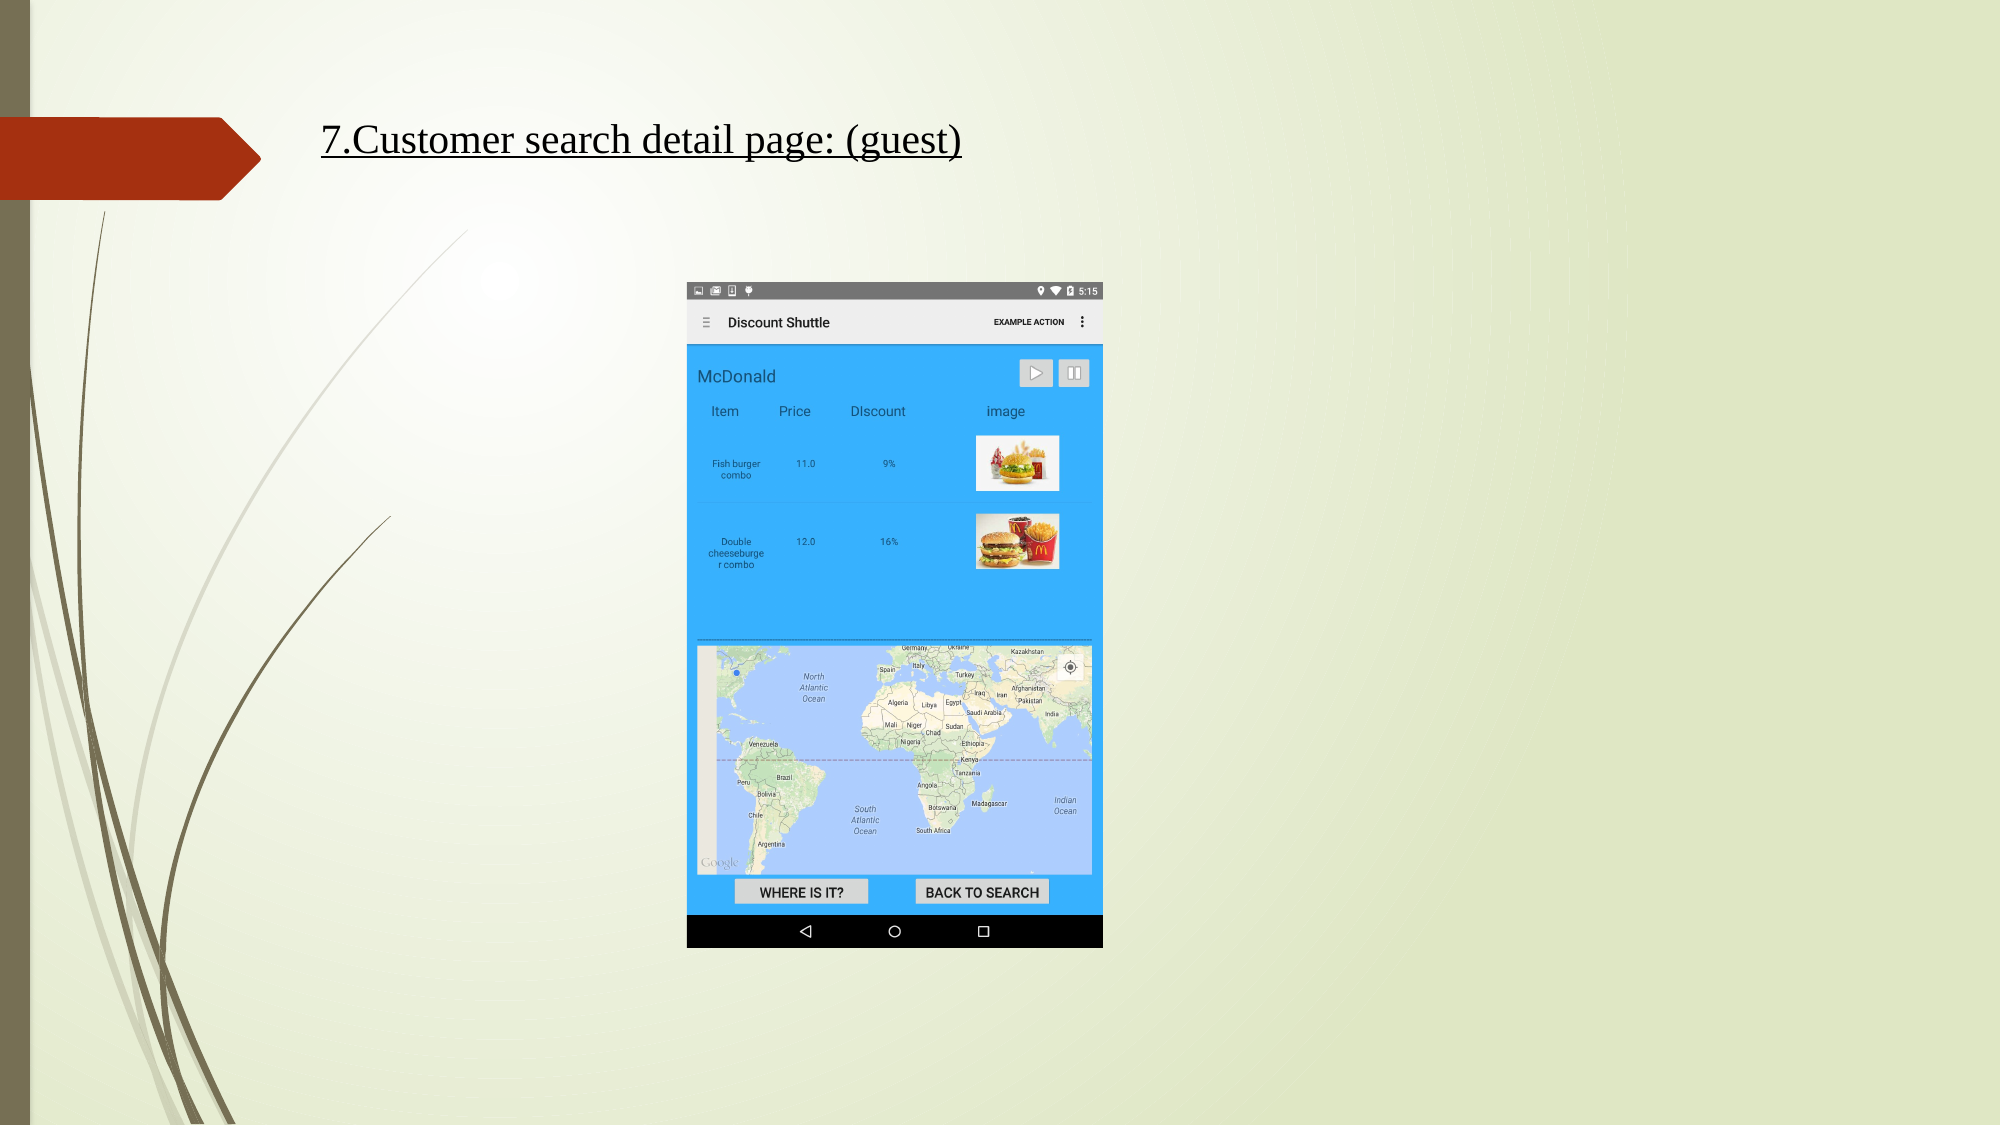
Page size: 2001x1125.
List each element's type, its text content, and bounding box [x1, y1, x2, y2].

text_box 7.Customer search detail page: (guest) [319, 144, 1055, 381]
text_box [686, 282, 1103, 948]
